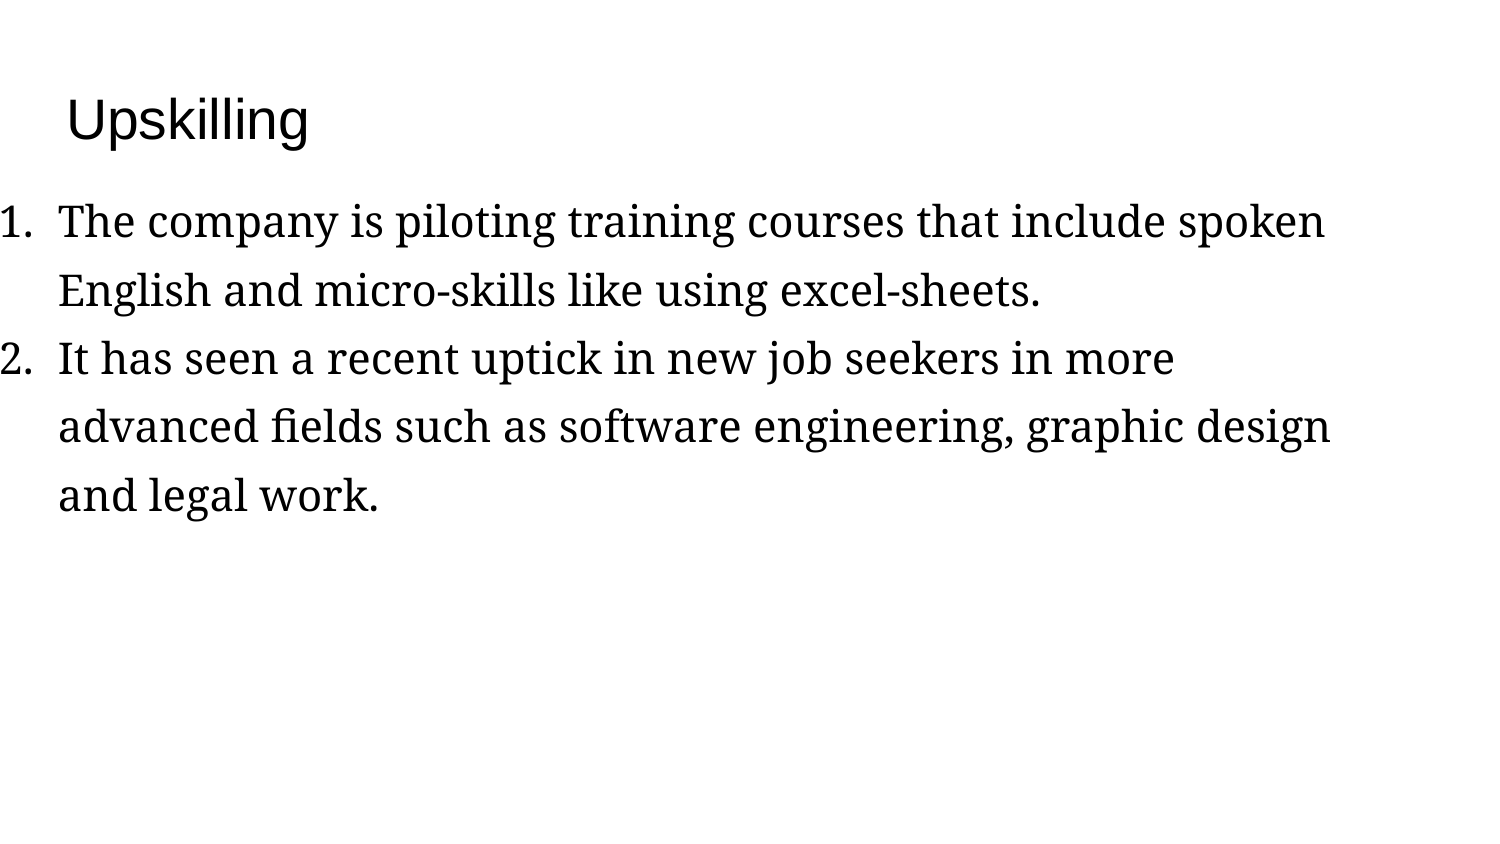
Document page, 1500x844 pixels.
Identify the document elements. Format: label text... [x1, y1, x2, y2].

list The company is piloting training courses that include spoken English and micro-skills like using excel-sheets. It has seen a recent uptick in new job seekers in more advanced fields such as software engineering, graphic design and legal work. [0, 166, 1366, 728]
title Upskilling [51, 72, 1449, 167]
